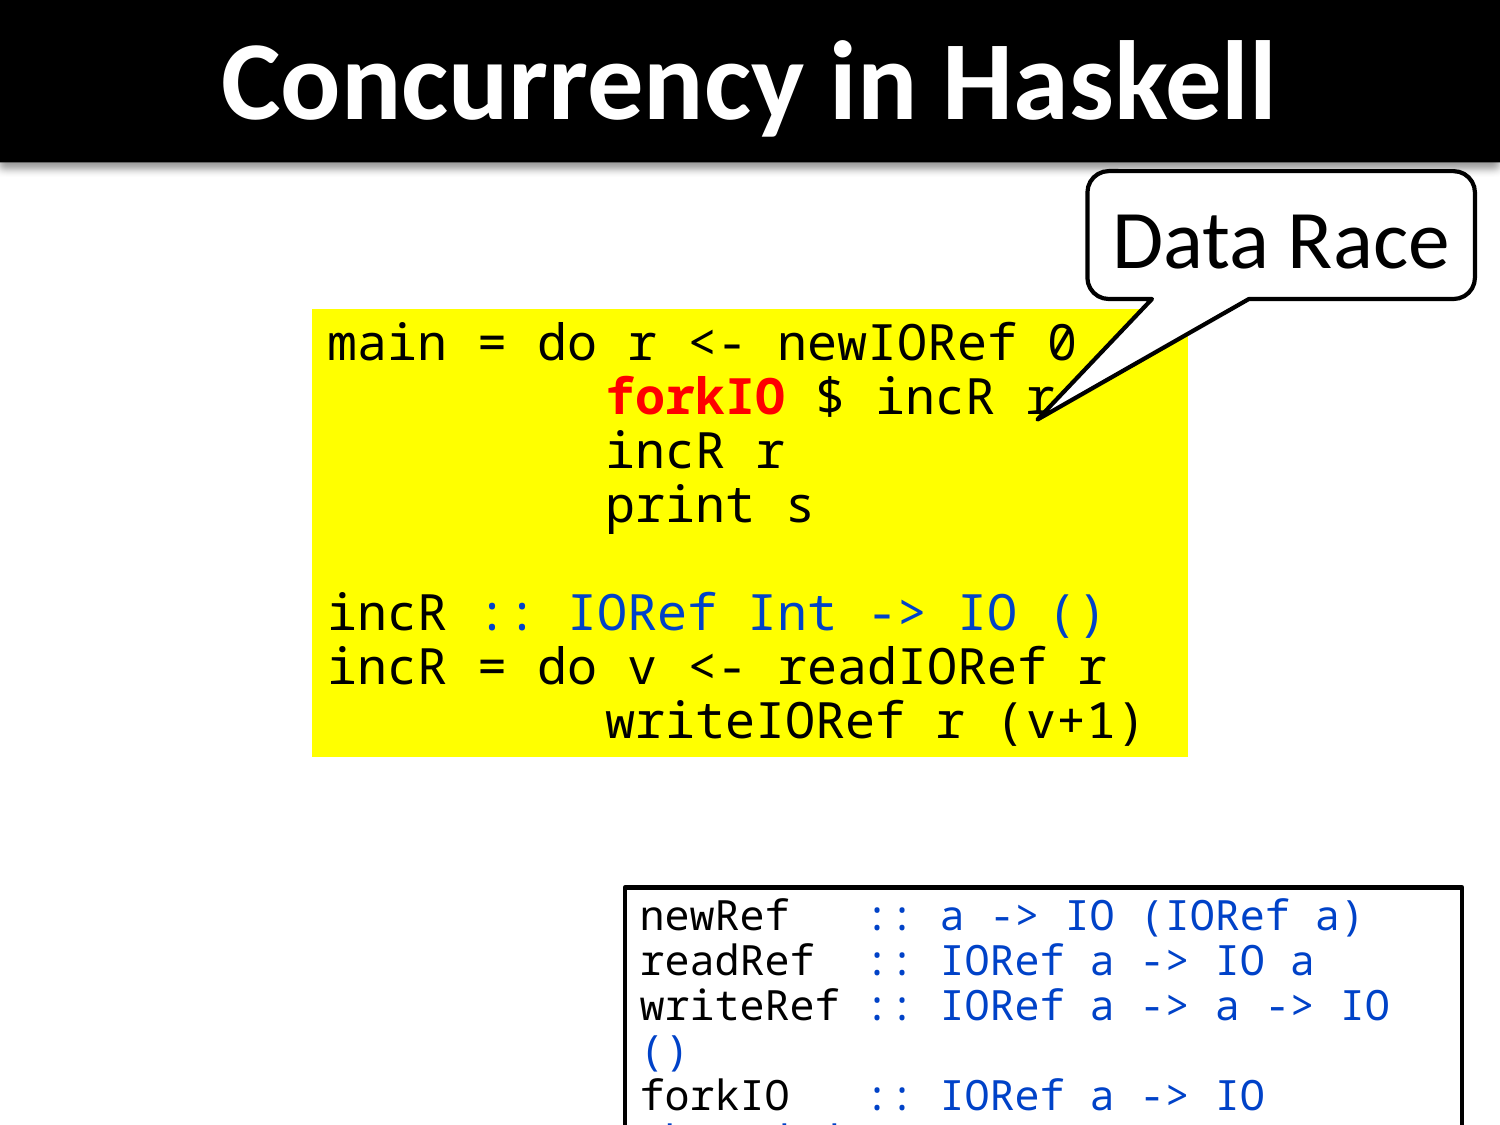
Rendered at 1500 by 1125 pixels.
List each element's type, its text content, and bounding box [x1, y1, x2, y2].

text_box newRef :: a -> IO (IORef a) readRef :: IORef a -> IO a writeRef :: IORef a -> a -> IO () forkIO :: IORef a -> IO ThreadId [623, 885, 1464, 1125]
text_box Data Race [1035, 168, 1478, 422]
title Concurrency in Haskell [0, 0, 1500, 163]
text_box main = do r <- newIORef 0 forkIO $ incR r incR r print s incR :: IORef Int -> IO () incR = do v <- readIORef r writeIORef r (v+1) [312, 310, 1188, 757]
